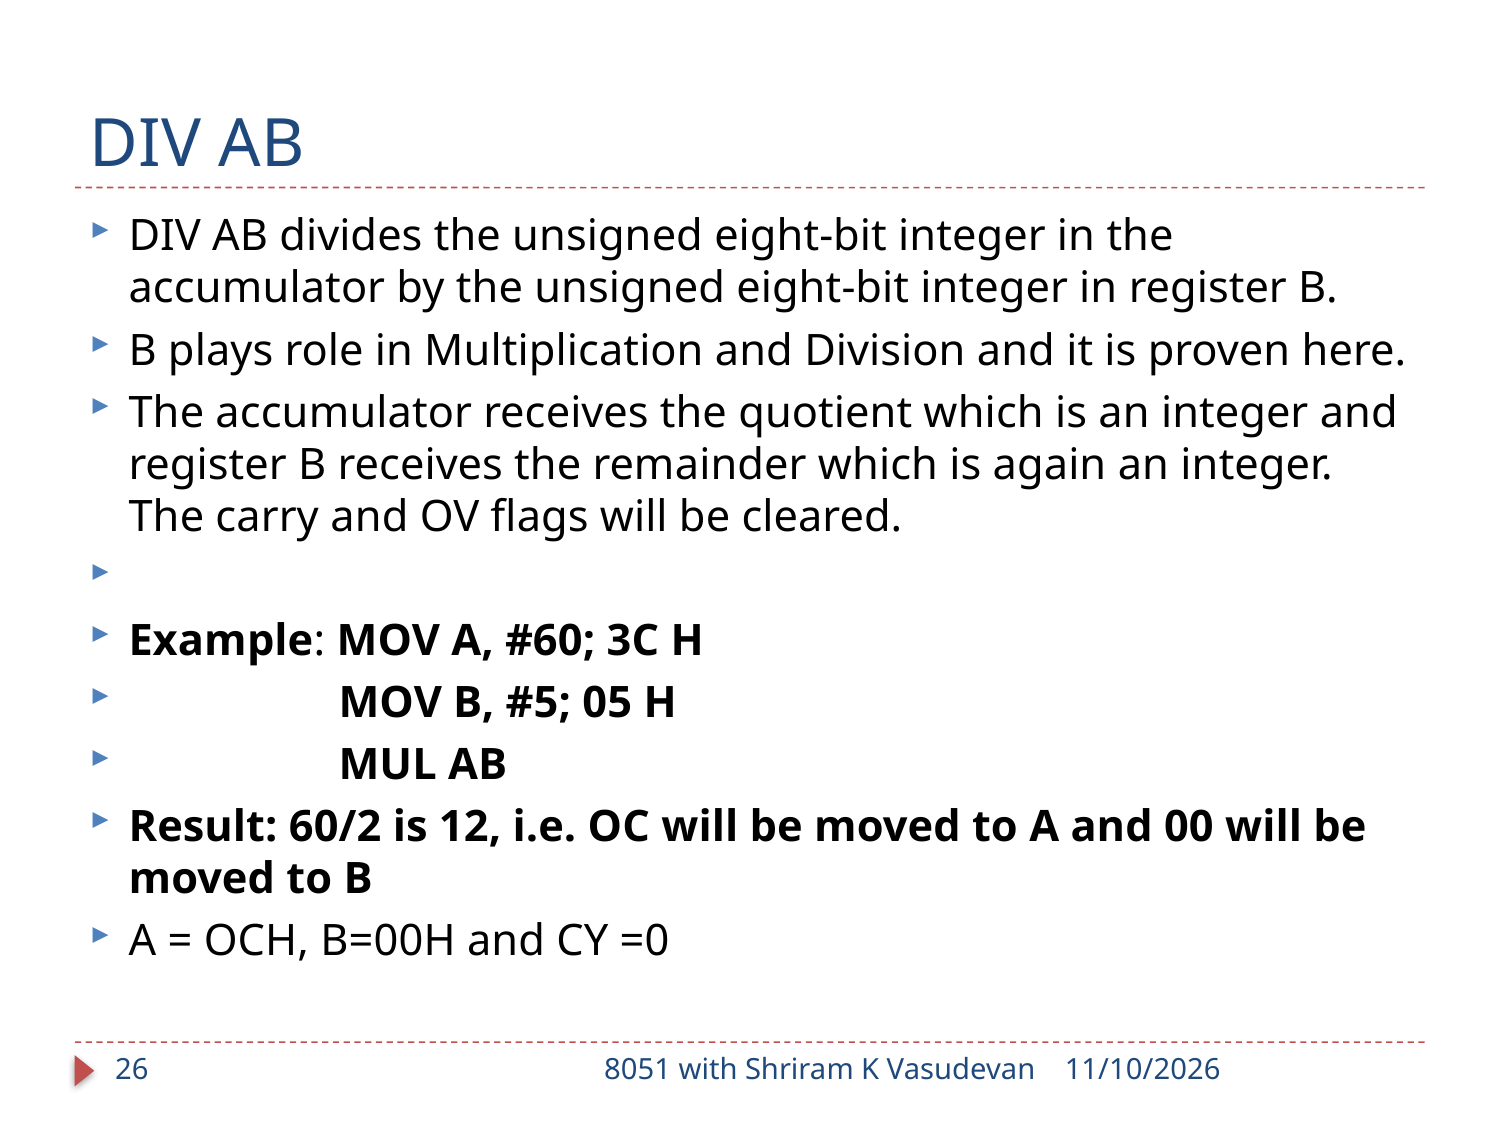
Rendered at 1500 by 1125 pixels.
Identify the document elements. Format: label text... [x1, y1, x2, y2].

title DIV AB [75, 24, 1425, 188]
footer 8051 with Shriram K Vasudevan [475, 1042, 1051, 1103]
slide_number 26 [100, 1042, 426, 1103]
list DIV AB divides the unsigned eight-bit integer in the accumulator by the unsigned eight-bit integer in register B. B plays role in Multiplication and Division and it is proven here. The accumulator receives the quotient which is an integer and register B receives the remainder which is again an integer. The carry and OV flags will be cleared. Example: MOV A, #60; 3C H MOV B, #5; 05 H MUL AB Result: 60/2 is 12, i.e. OC will be moved to A and 00 will be moved to B A = OCH, B=00H and CY =0 [75, 200, 1425, 1010]
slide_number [1051, 1042, 1426, 1103]
